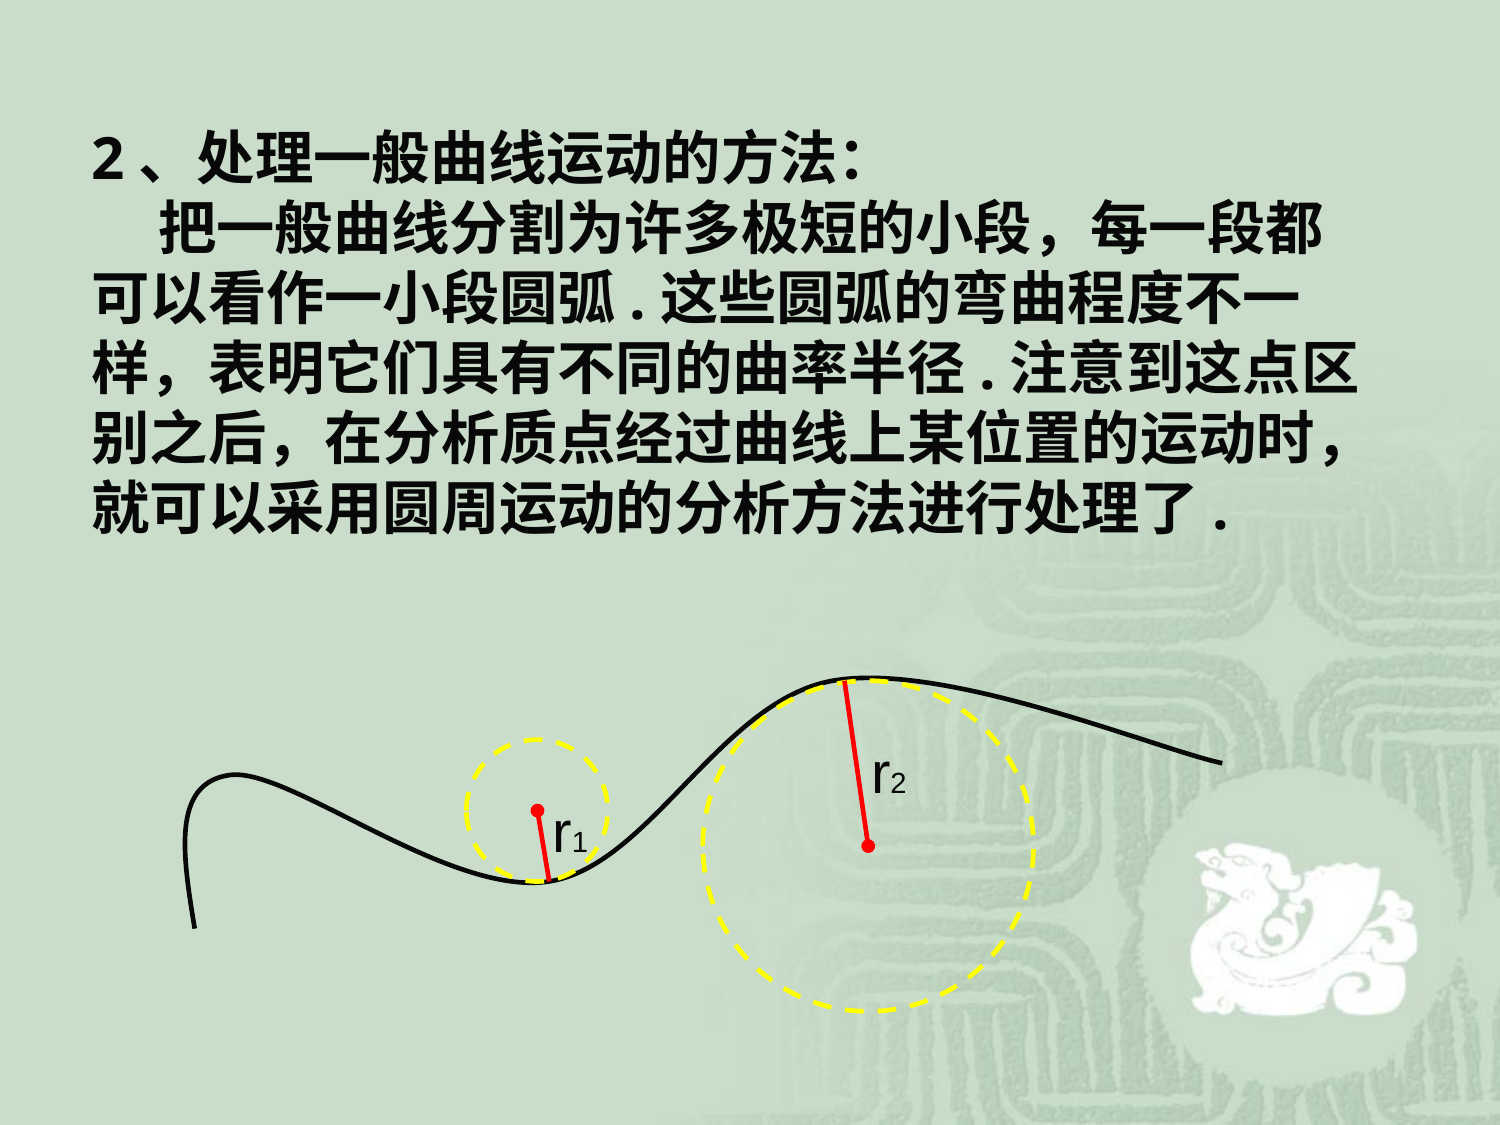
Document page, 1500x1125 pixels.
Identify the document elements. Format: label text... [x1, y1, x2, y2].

text_box [613, 677, 896, 862]
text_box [844, 680, 928, 847]
picture [0, 0, 1500, 1125]
text_box [931, 683, 1223, 795]
text_box [184, 774, 532, 929]
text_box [537, 786, 609, 882]
text_box [702, 682, 1034, 1012]
text_box [466, 739, 603, 882]
text_box 2、处理一般曲线运动的方法： 把一般曲线分割为许多极短的小段，每一段都可以看作一小段圆弧.这些圆弧的弯曲程度不一样，表明它们具有不同的曲率半径.注意到这点区别之后，在分析质点经过曲线上某位置的运动时，就可以采用圆周运动的分析方法进行处理了. [76, 113, 1388, 549]
